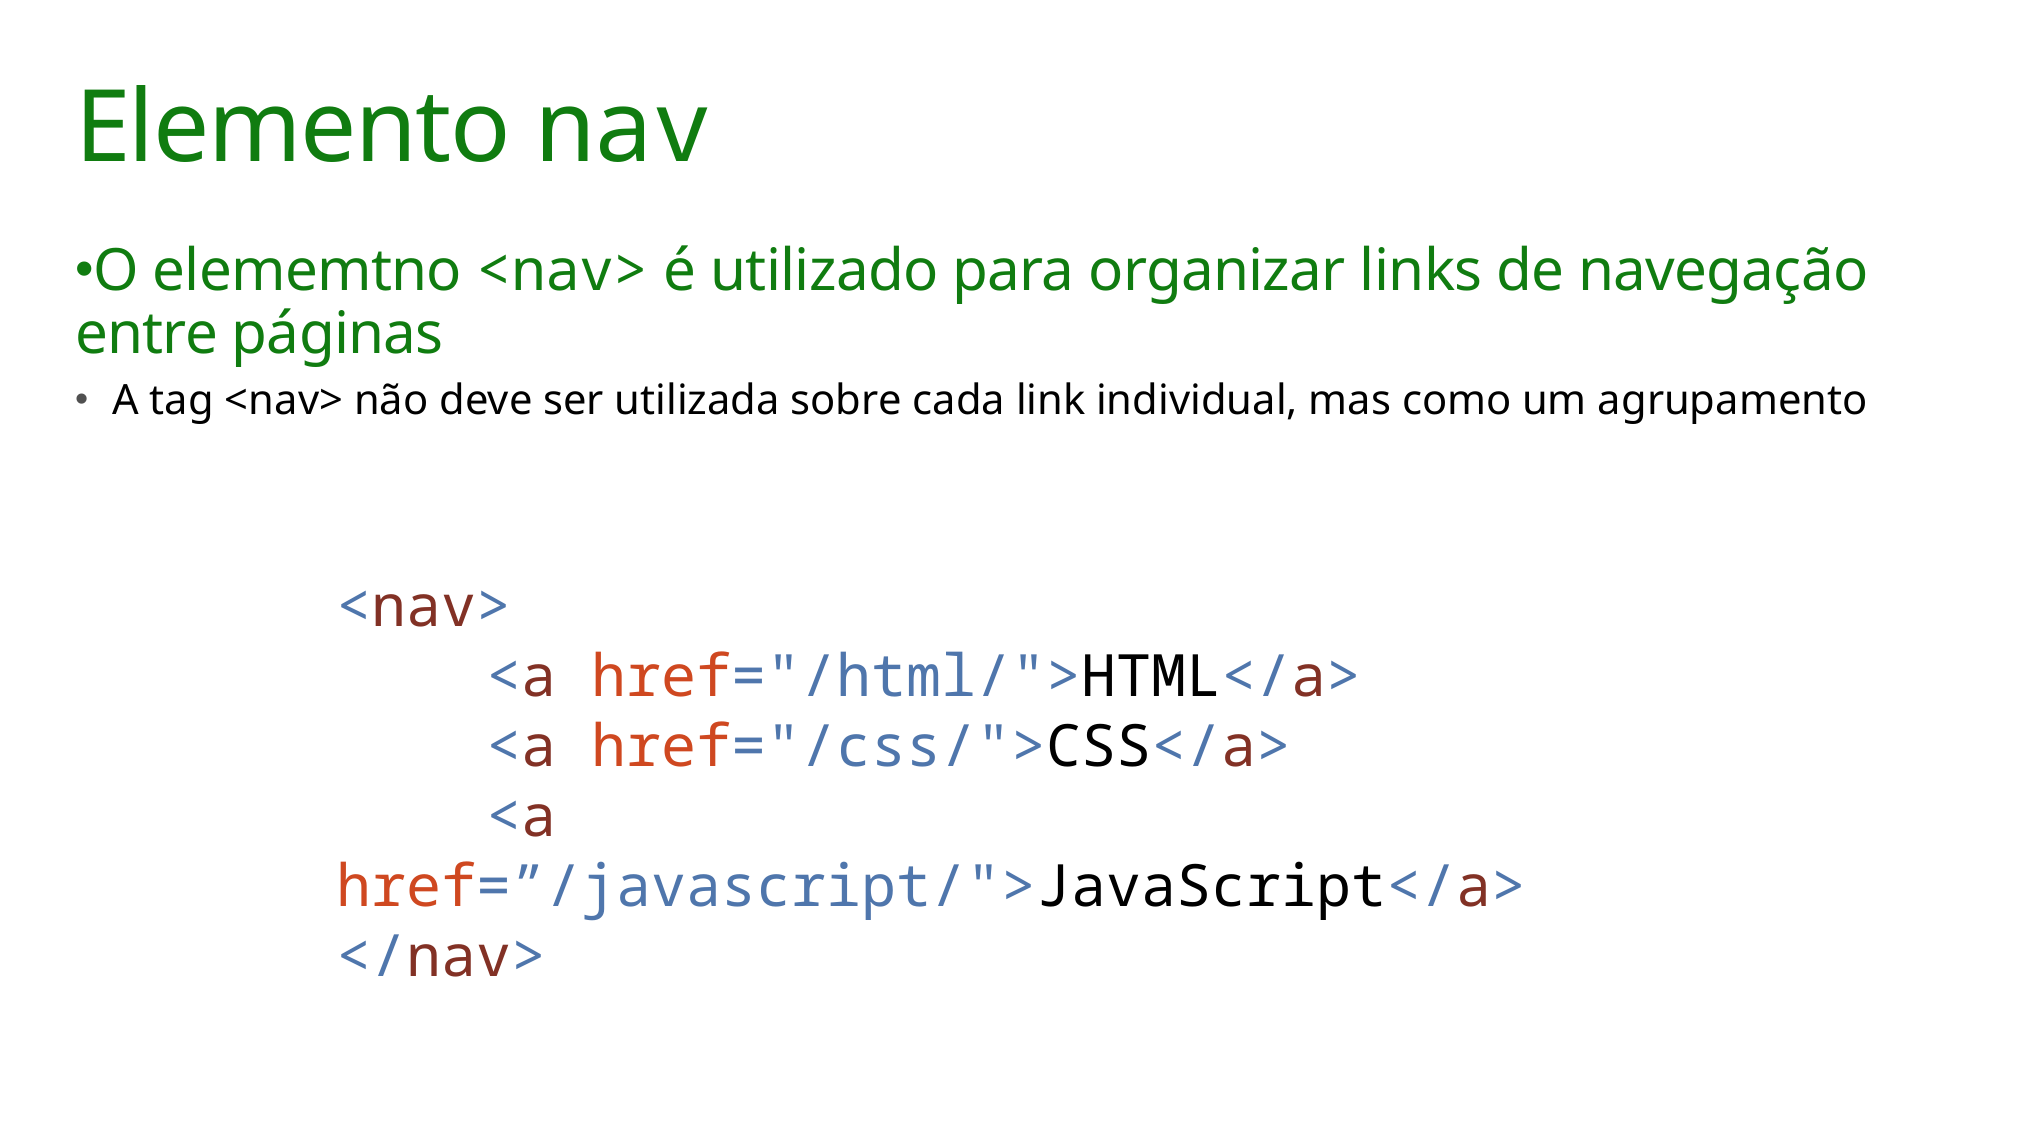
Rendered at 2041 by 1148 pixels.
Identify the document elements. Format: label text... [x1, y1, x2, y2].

text_box <nav> <a href="/html/">HTML</a> <a href="/css/">CSS</a> <a href=”/javascript/">JavaScript</a> </nav> [321, 561, 1719, 996]
title Elemento nav [60, 60, 1980, 210]
list O elememtno <nav> é utilizado para organizar links de navegação entre páginas A tag <nav> não deve ser utilizada sobre cada link individual, mas como um agrupamento [60, 225, 1980, 441]
